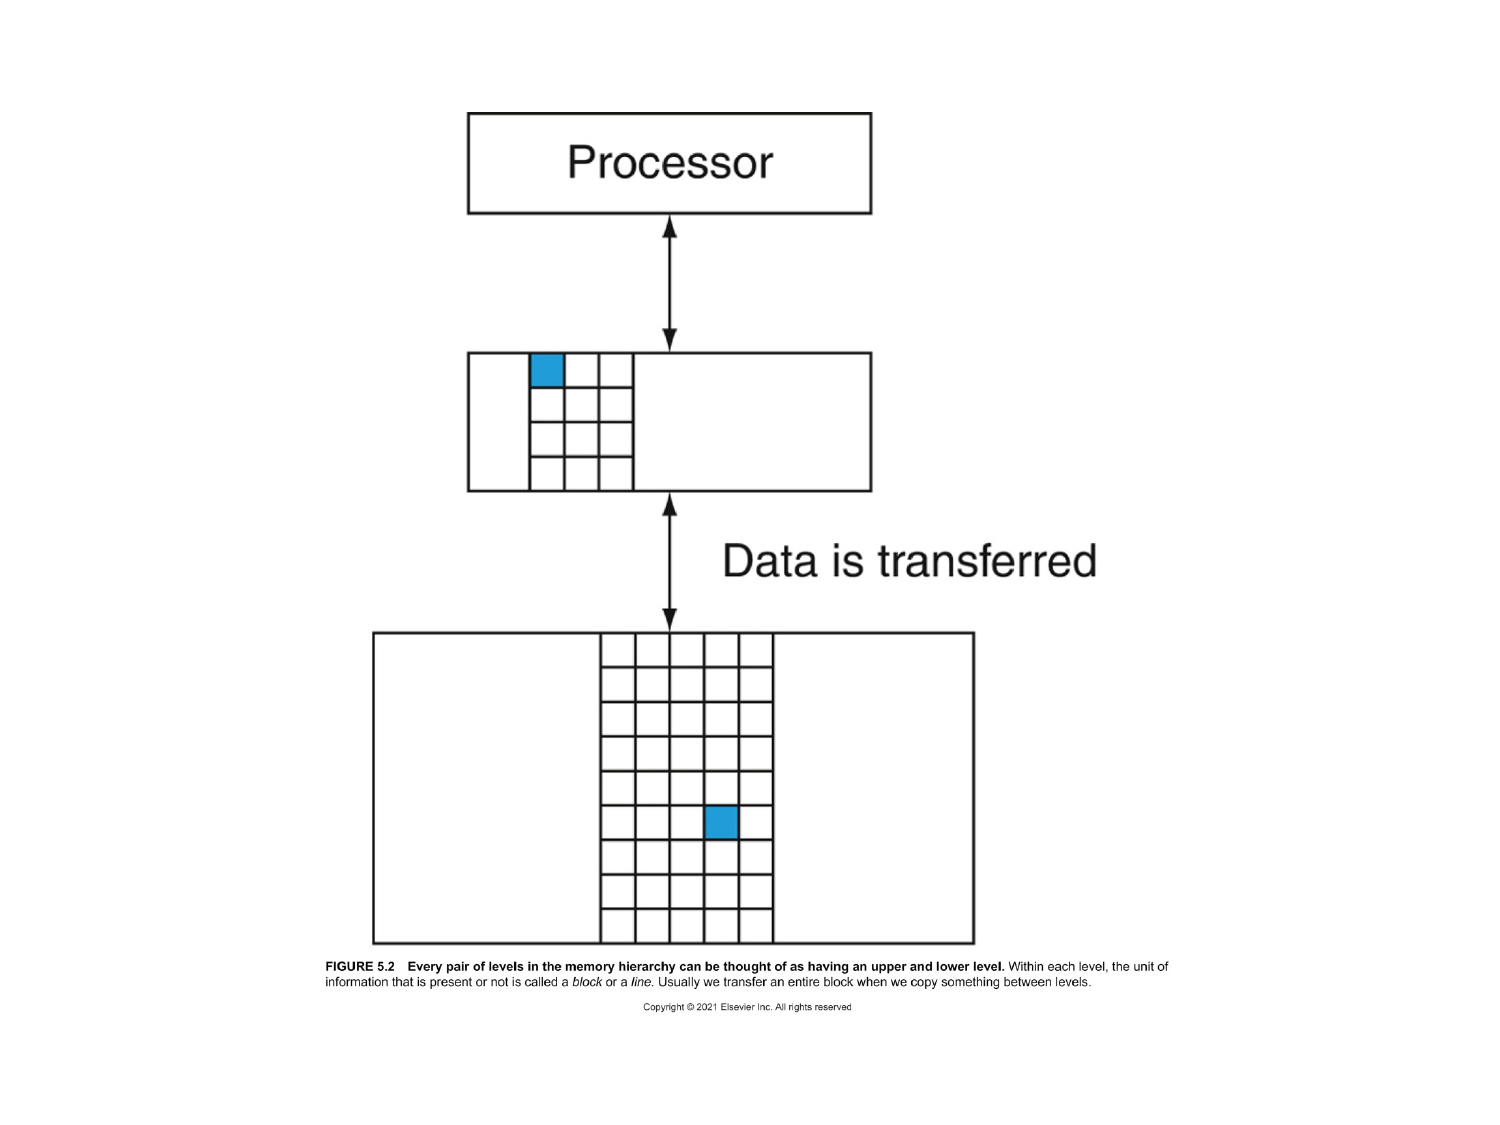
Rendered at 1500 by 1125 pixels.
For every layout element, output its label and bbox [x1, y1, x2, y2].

picture [325, 112, 1175, 1013]
